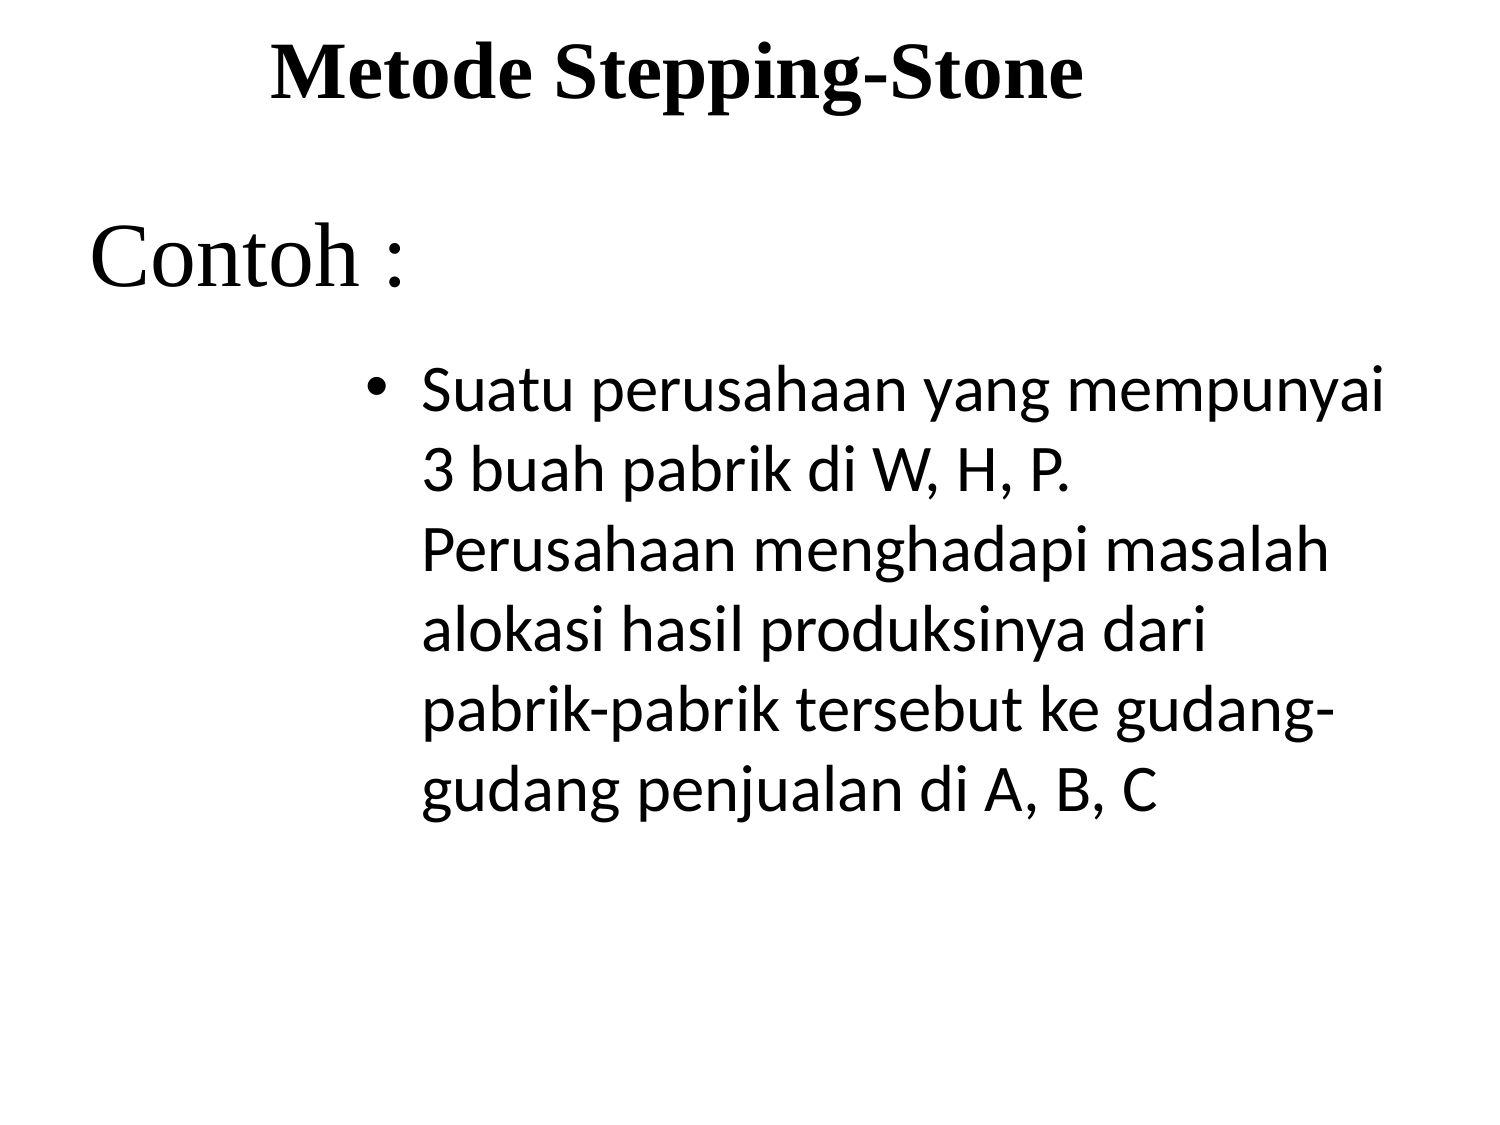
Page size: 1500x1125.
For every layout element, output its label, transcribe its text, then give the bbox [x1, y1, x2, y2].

list Suatu perusahaan yang mempunyai 3 buah pabrik di W, H, P. Perusahaan menghadapi masalah alokasi hasil produksinya dari pabrik-pabrik tersebut ke gudang-gudang penjualan di A, B, C [350, 337, 1413, 925]
title Metode Stepping-Stone [0, 9, 1357, 123]
text_box Contoh : [75, 187, 550, 313]
